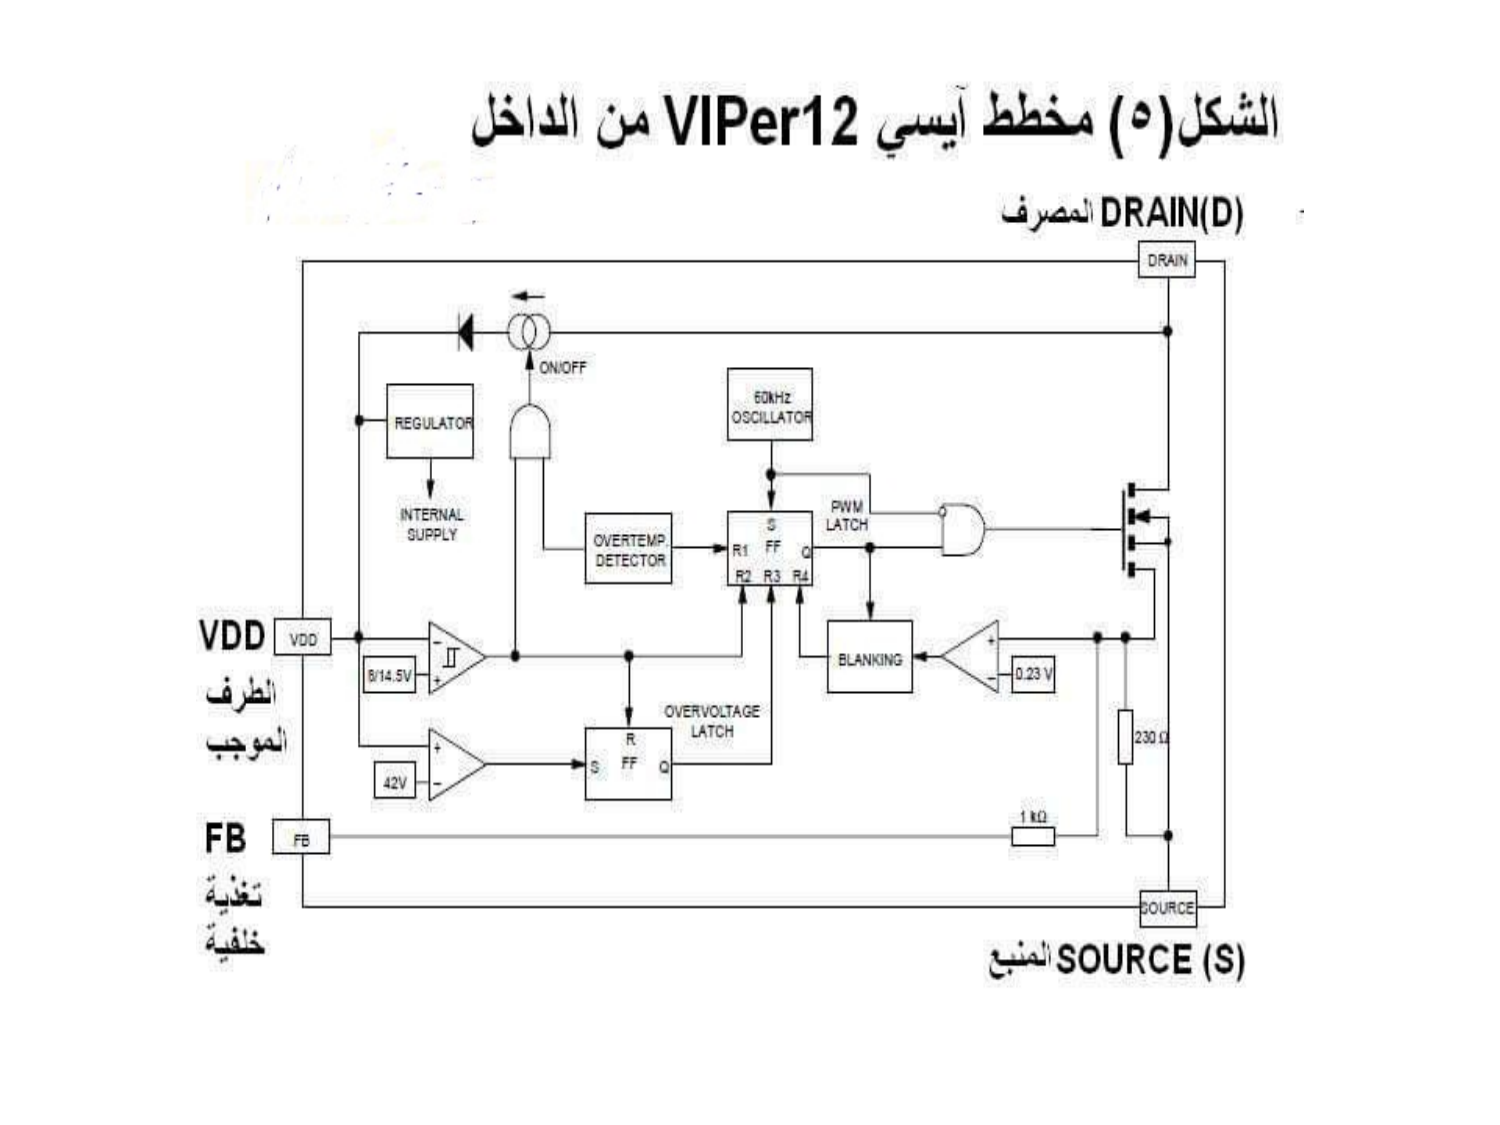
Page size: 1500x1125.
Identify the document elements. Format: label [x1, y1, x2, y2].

picture [195, 66, 1305, 1000]
